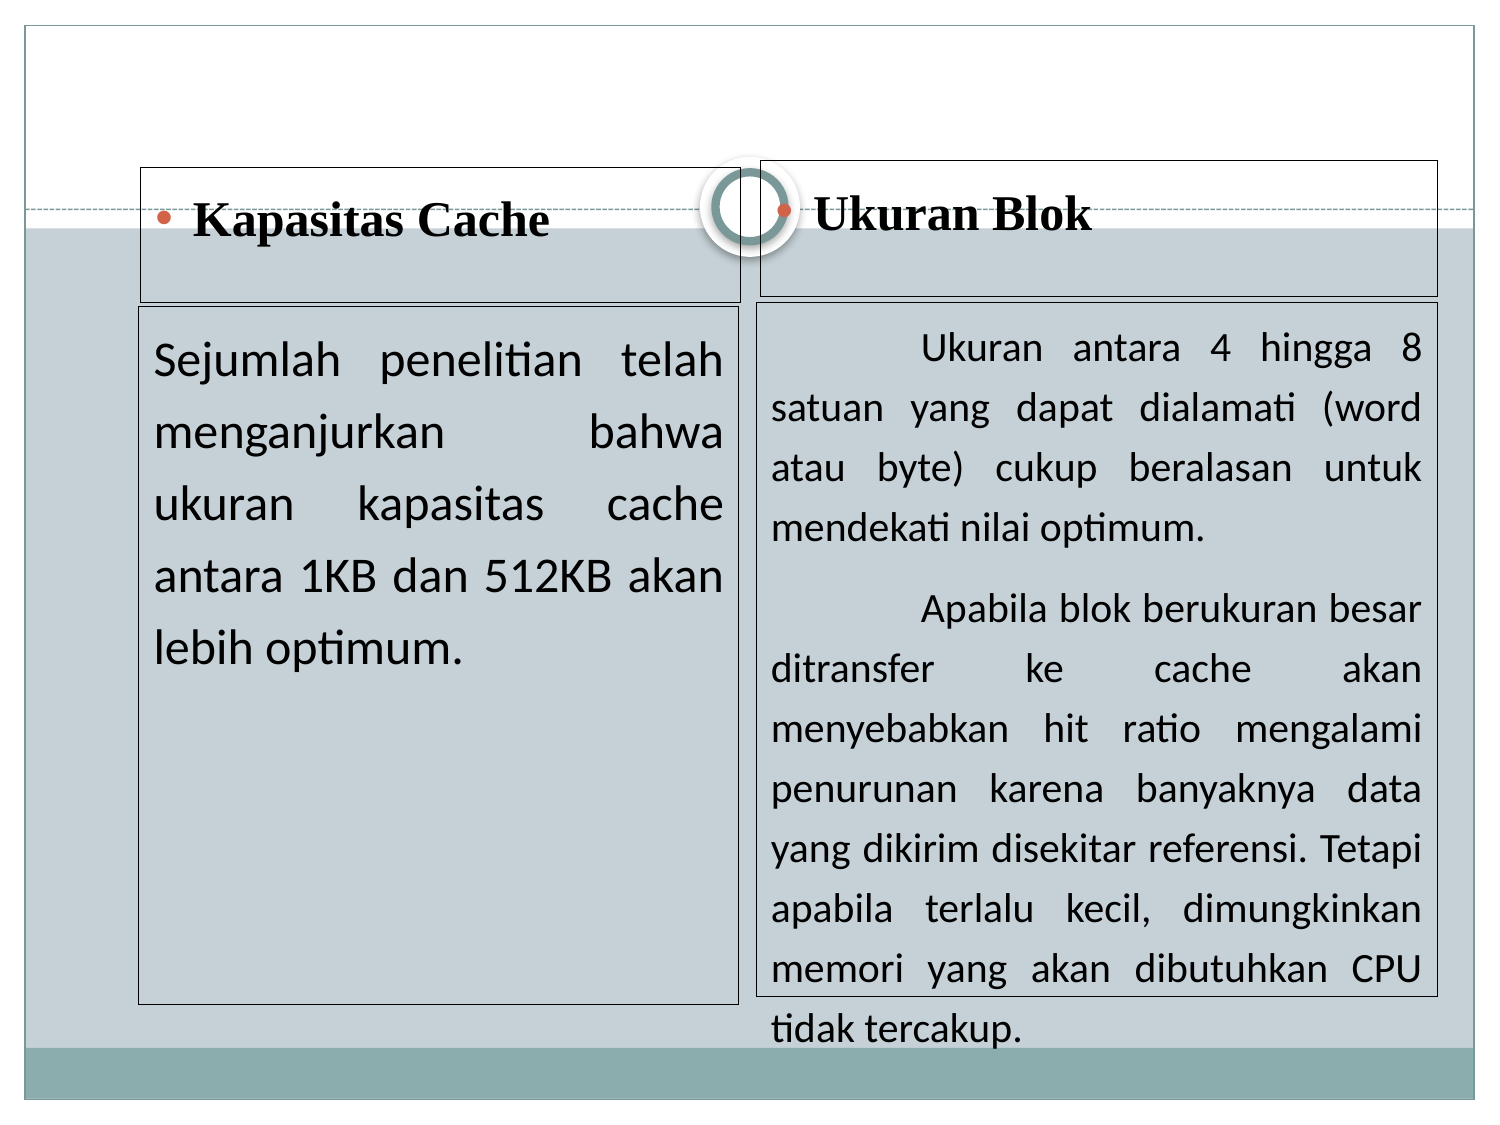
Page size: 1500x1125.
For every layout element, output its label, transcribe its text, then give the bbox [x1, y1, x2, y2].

text_box Sejumlah penelitian telah menganjurkan bahwa ukuran kapasitas cache antara 1KB dan 512KB akan lebih optimum. [138, 306, 739, 1005]
text_box Ukuran Blok [760, 160, 1438, 297]
text_box Kapasitas Cache [140, 167, 741, 303]
text_box Ukuran antara 4 hingga 8 satuan yang dapat dialamati (word atau byte) cukup beralasan untuk mendekati nilai optimum. Apabila blok berukuran besar ditransfer ke cache akan menyebabkan hit ratio mengalami penurunan karena banyaknya data yang dikirim disekitar referensi. Tetapi apabila terlalu kecil, dimungkinkan memori yang akan dibutuhkan CPU tidak tercakup. [756, 302, 1438, 997]
